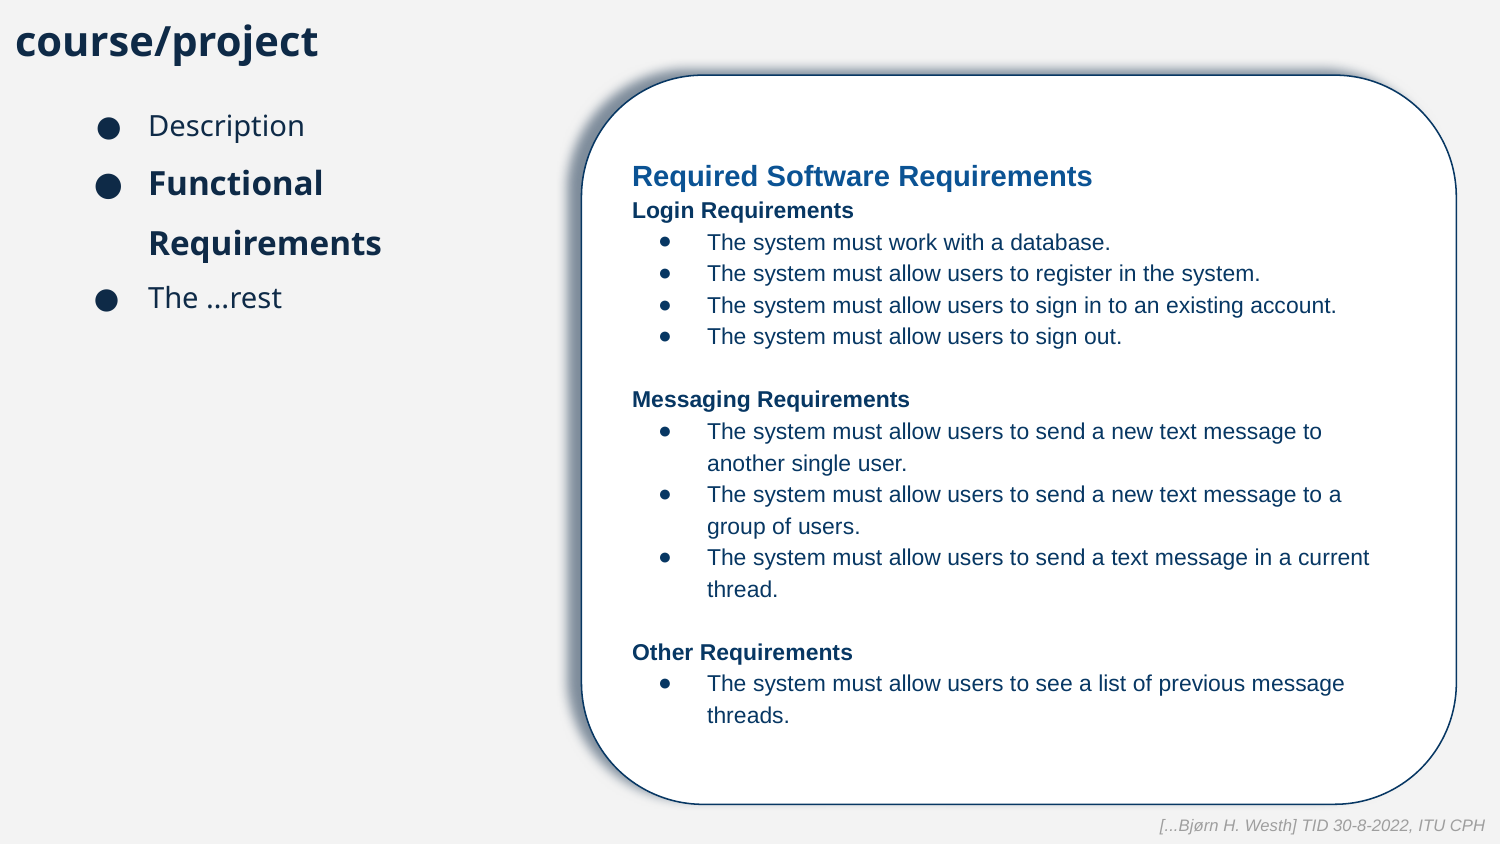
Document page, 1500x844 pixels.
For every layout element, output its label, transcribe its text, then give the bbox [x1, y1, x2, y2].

text_box Required Software Requirements Login Requirements The system must work with a database. The system must allow users to register in the system. The system must allow users to sign in to an existing account. The system must allow users to sign out. Messaging Requirements The system must allow users to send a new text message to another single user. The system must allow users to send a new text message to a group of users. The system must allow users to send a text message in a current thread. Other Requirements The system must allow users to see a list of previous message threads. [581, 75, 1457, 805]
text_box Description Functional Requirements The …rest [58, 75, 563, 805]
text_box course/project [0, 0, 1500, 76]
text_box [...Bjørn H. Westh] TID 30-8-2022, ITU CPH [1144, 804, 1500, 844]
